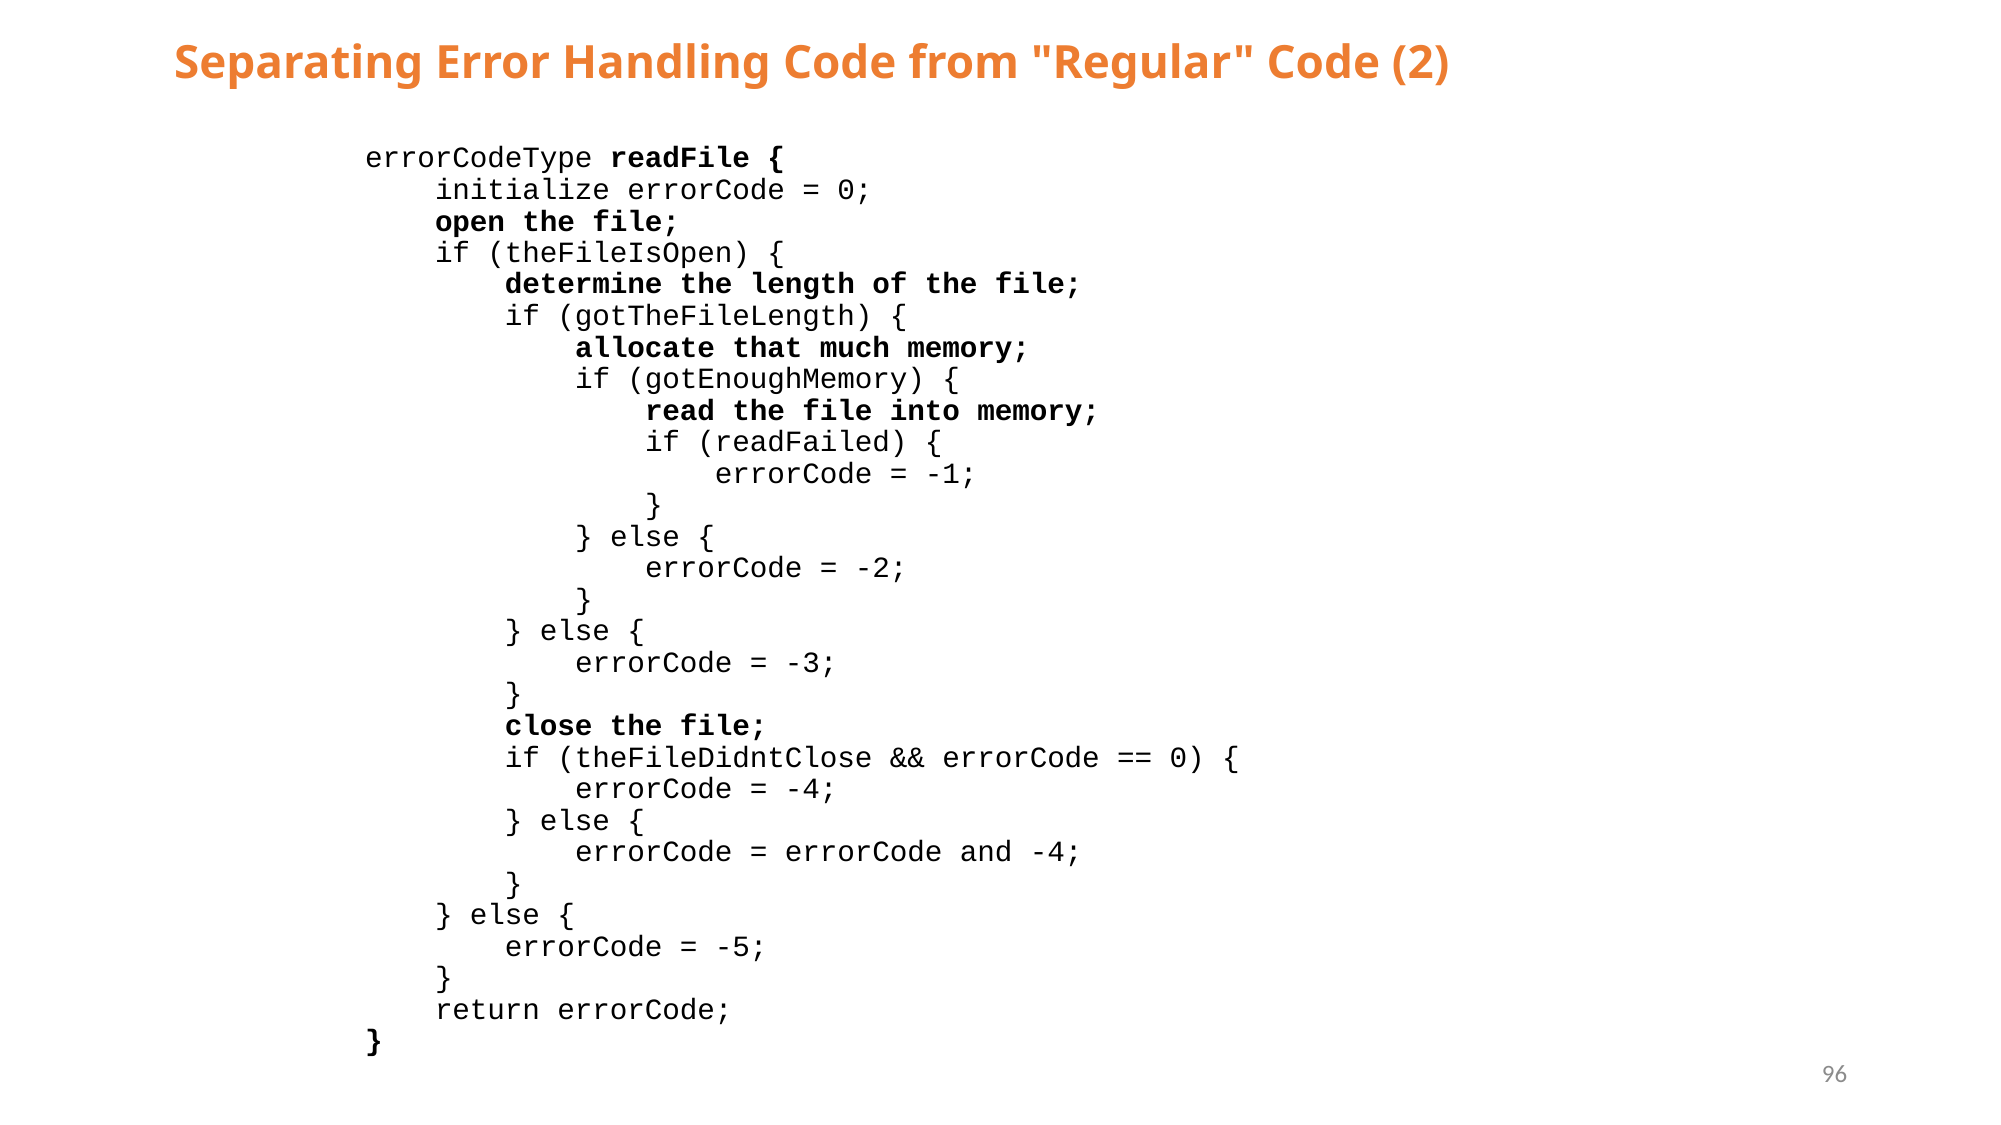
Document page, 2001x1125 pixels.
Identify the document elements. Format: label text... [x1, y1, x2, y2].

slide_number 96 [1412, 1042, 1863, 1103]
title Separating Error Handling Code from "Regular" Code (2) [159, 22, 1651, 160]
list errorCodeType readFile { initialize errorCode = 0; open the file; if (theFileIsOpen) { determine the length of the file; if (gotTheFileLength) { allocate that much memory; if (gotEnoughMemory) { read the file into memory; if (readFailed) { errorCode = -1; } } else { errorCode = -2; } } else { errorCode = -3; } close the file; if (theFileDidntClose && errorCode == 0) { errorCode = -4; } else { errorCode = errorCode and -4; } } else { errorCode = -5; } return errorCode; } [350, 160, 1638, 1073]
